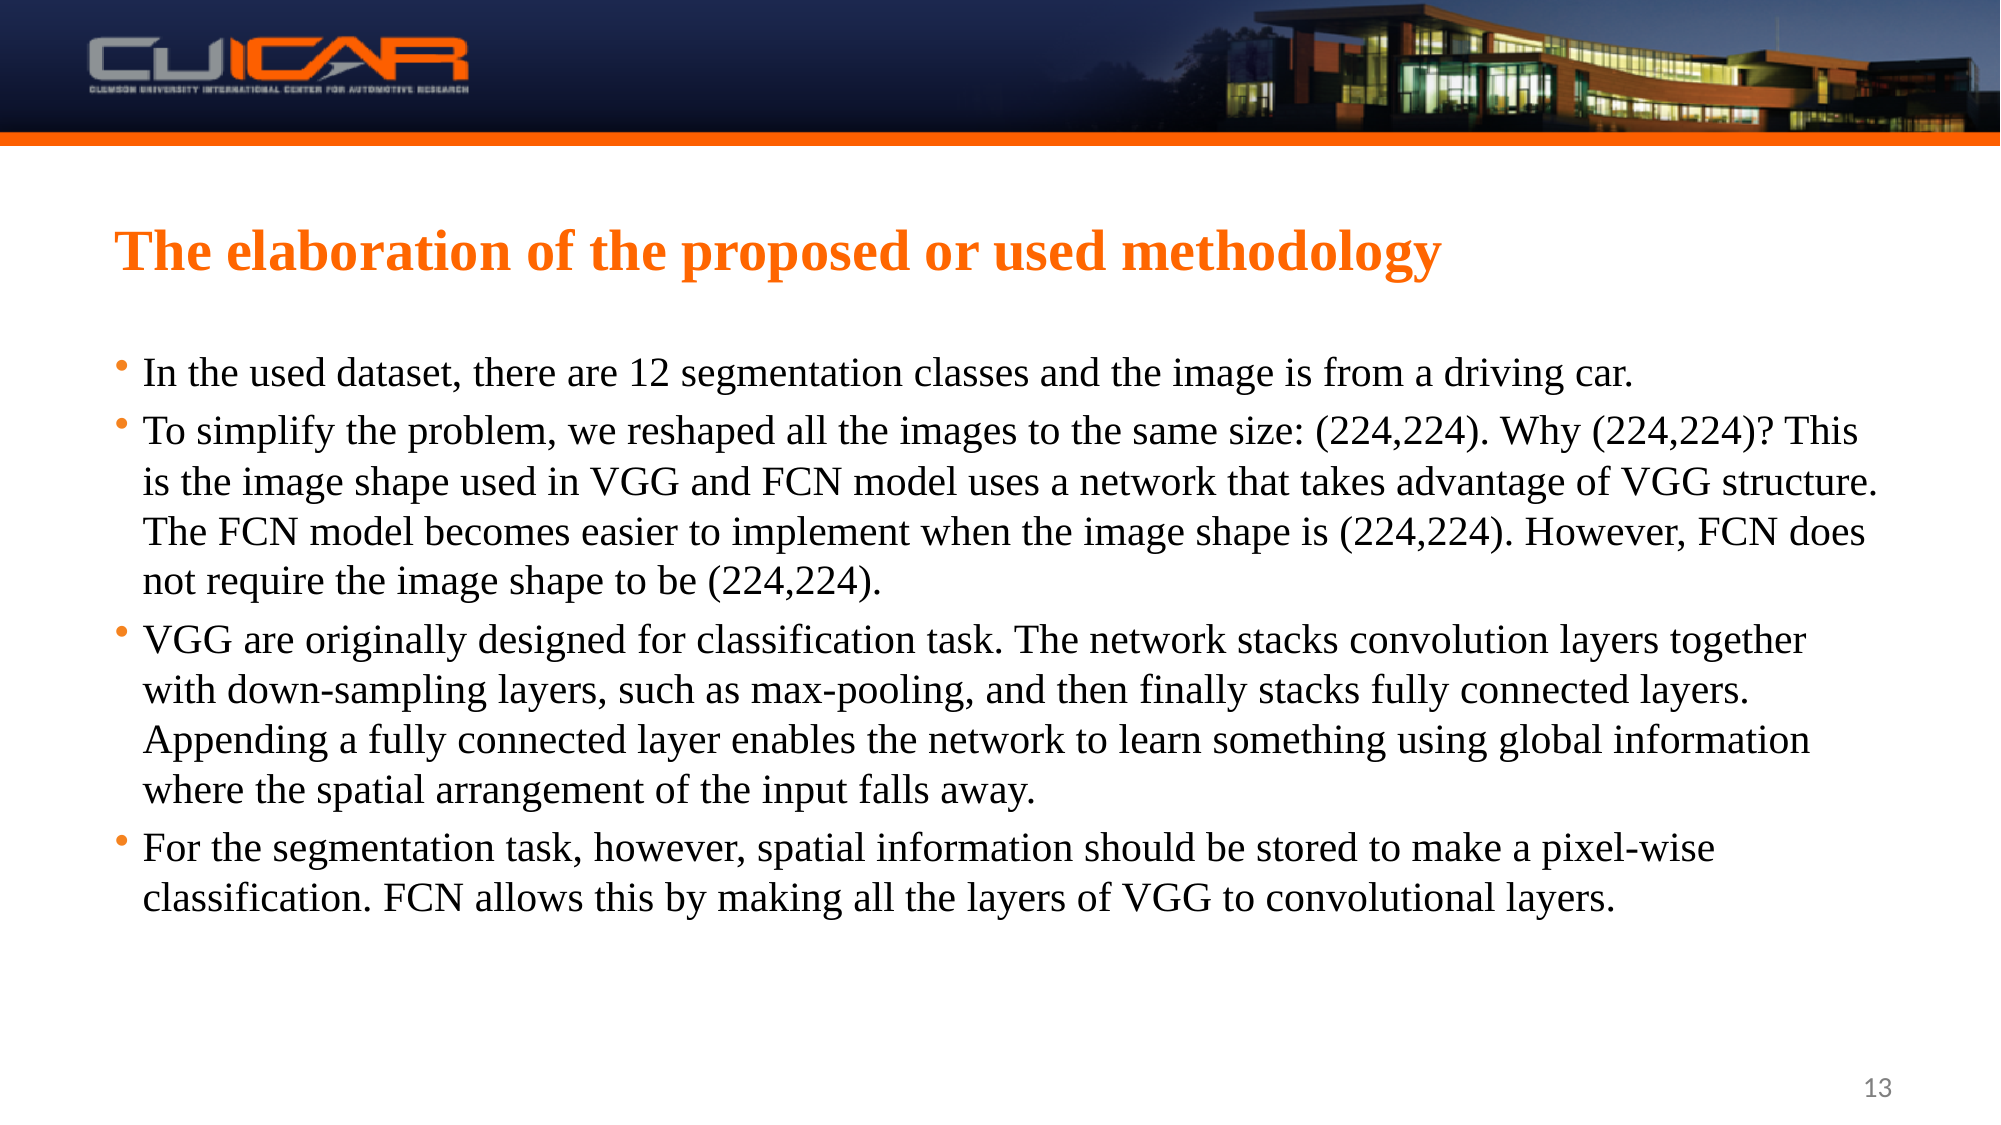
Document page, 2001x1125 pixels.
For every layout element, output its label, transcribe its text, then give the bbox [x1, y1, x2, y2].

list In the used dataset, there are 12 segmentation classes and the image is from a driving car. To simplify the problem, we reshaped all the images to the same size: (224,224). Why (224,224)? This is the image shape used in VGG and FCN model uses a network that takes advantage of VGG structure. The FCN model becomes easier to implement when the image shape is (224,224). However, FCN does not require the image shape to be (224,224). VGG are originally designed for classification task. The network stacks convolution layers together with down-sampling layers, such as max-pooling, and then finally stacks fully connected layers. Appending a fully connected layer enables the network to learn something using global information where the spatial arrangement of the input falls away. For the segmentation task, however, spatial information should be stored to make a pixel-wise classification. FCN allows this by making all the layers of VGG to convolutional layers. [99, 337, 1901, 1013]
picture [0, 0, 2000, 146]
title The elaboration of the proposed or used methodology [99, 174, 1901, 321]
